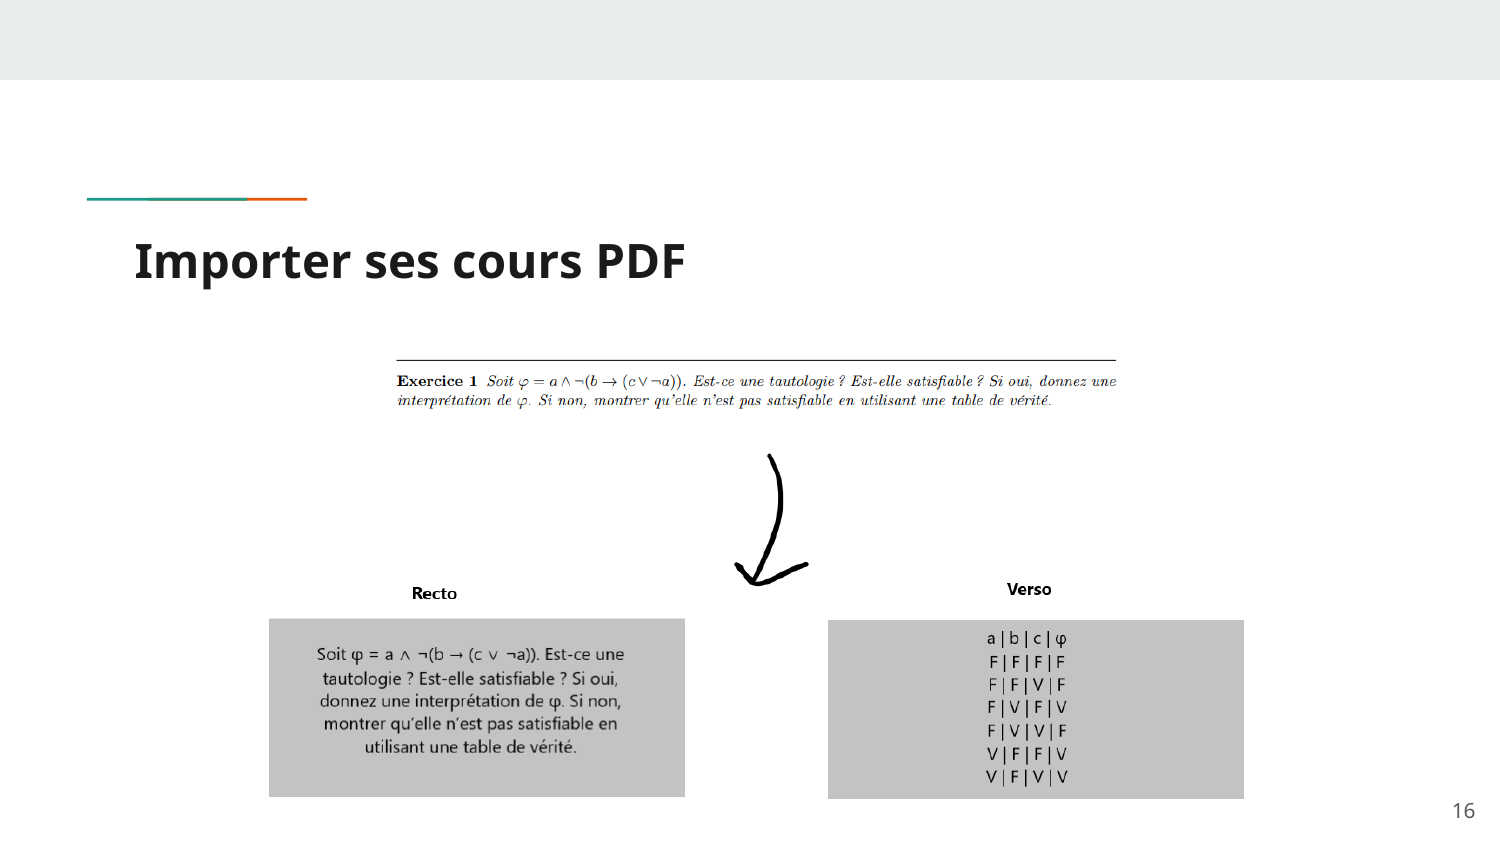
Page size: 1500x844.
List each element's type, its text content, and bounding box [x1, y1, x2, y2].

picture [222, 317, 1278, 827]
title Importer ses cours PDF [119, 216, 1381, 305]
slide_number ‹#› [1400, 779, 1491, 844]
